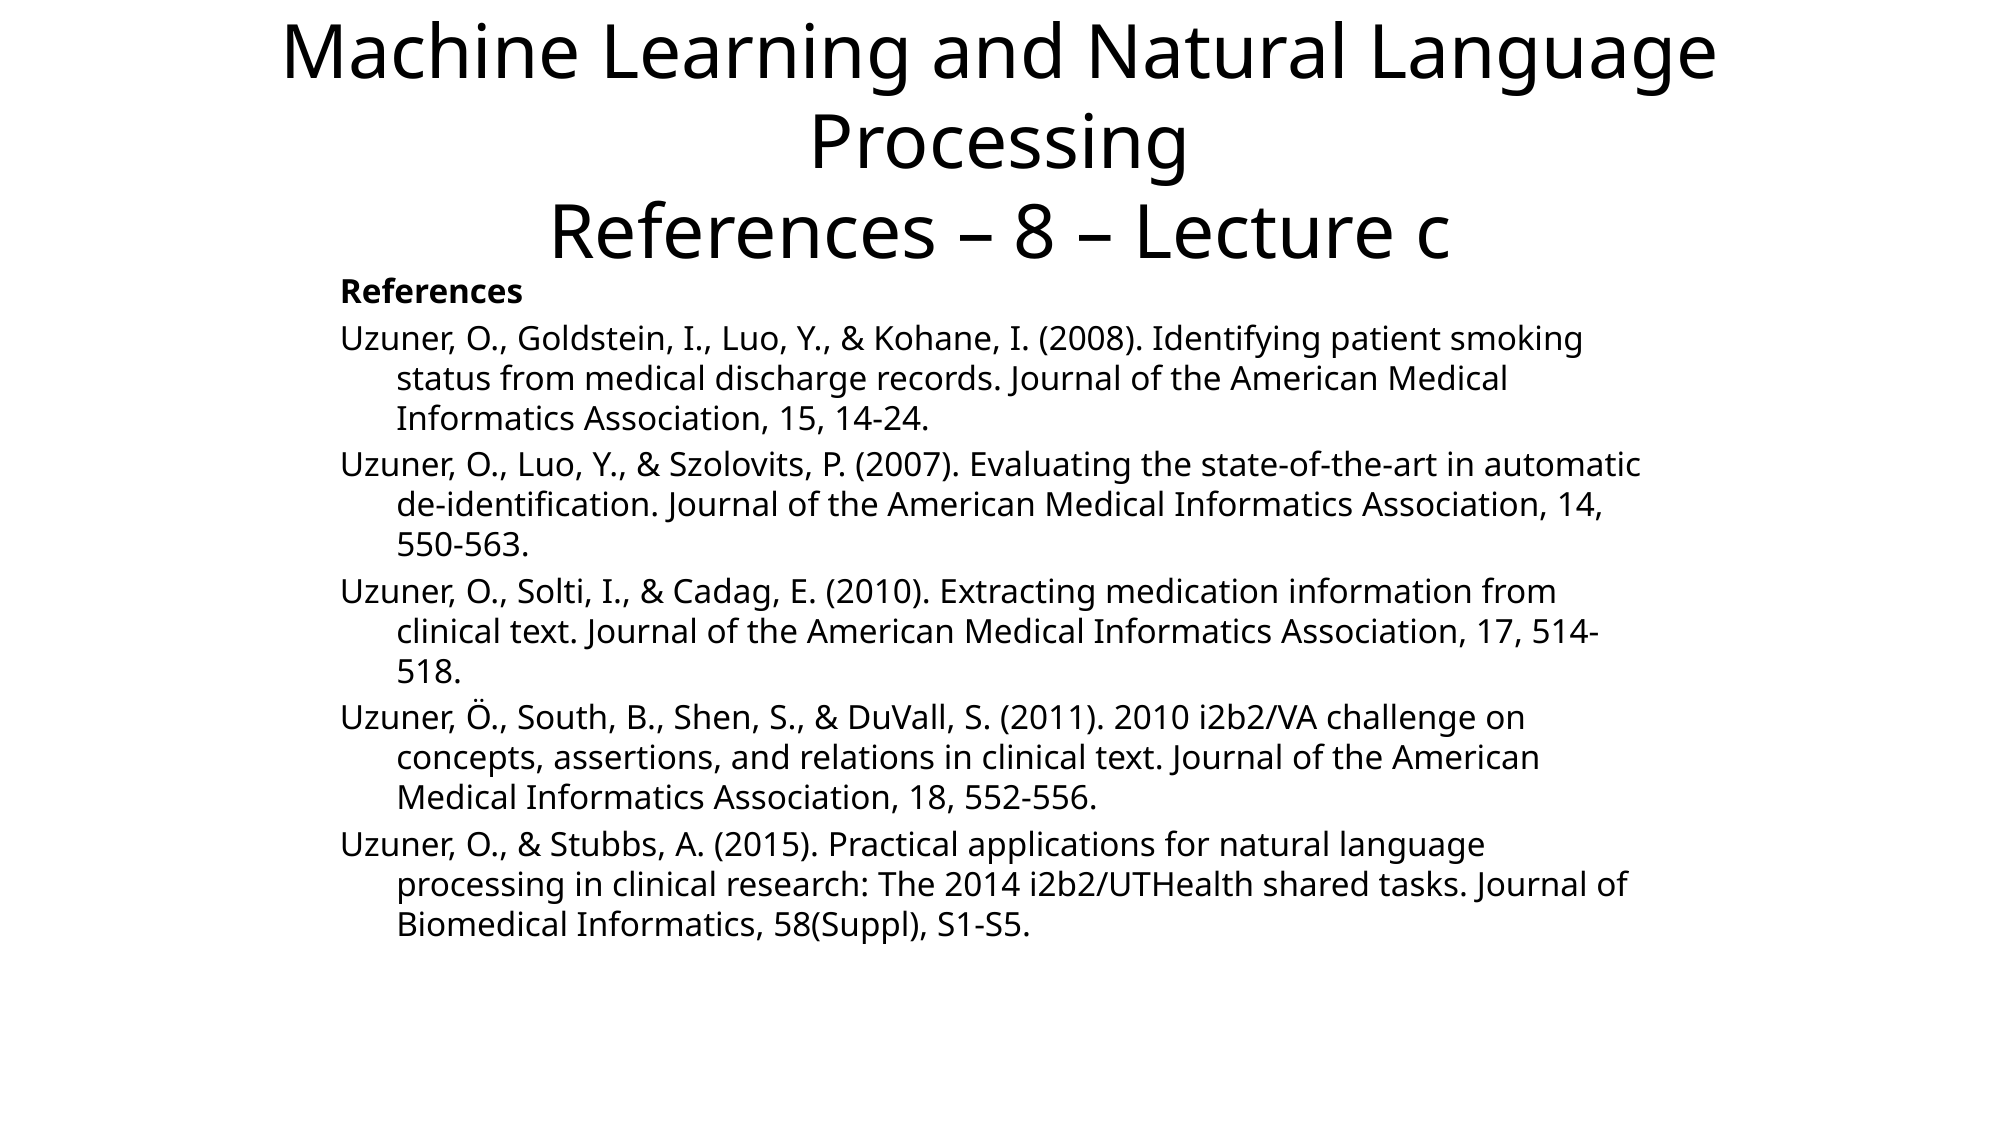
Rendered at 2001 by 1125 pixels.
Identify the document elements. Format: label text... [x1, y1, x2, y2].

title Machine Learning and Natural Language Processing References – 8 – Lecture c [99, 45, 1900, 233]
list References Uzuner, O., Goldstein, I., Luo, Y., & Kohane, I. (2008). Identifying patient smoking status from medical discharge records. Journal of the American Medical Informatics Association, 15, 14-24. Uzuner, O., Luo, Y., & Szolovits, P. (2007). Evaluating the state-of-the-art in automatic de-identification. Journal of the American Medical Informatics Association, 14, 550-563. Uzuner, O., Solti, I., & Cadag, E. (2010). Extracting medication information from clinical text. Journal of the American Medical Informatics Association, 17, 514-518. Uzuner, Ö., South, B., Shen, S., & DuVall, S. (2011). 2010 i2b2/VA challenge on concepts, assertions, and relations in clinical text. Journal of the American Medical Informatics Association, 18, 552-556. Uzuner, O., & Stubbs, A. (2015). Practical applications for natural language processing in clinical research: The 2014 i2b2/UTHealth shared tasks. Journal of Biomedical Informatics, 58(Suppl), S1-S5. [324, 263, 1675, 905]
